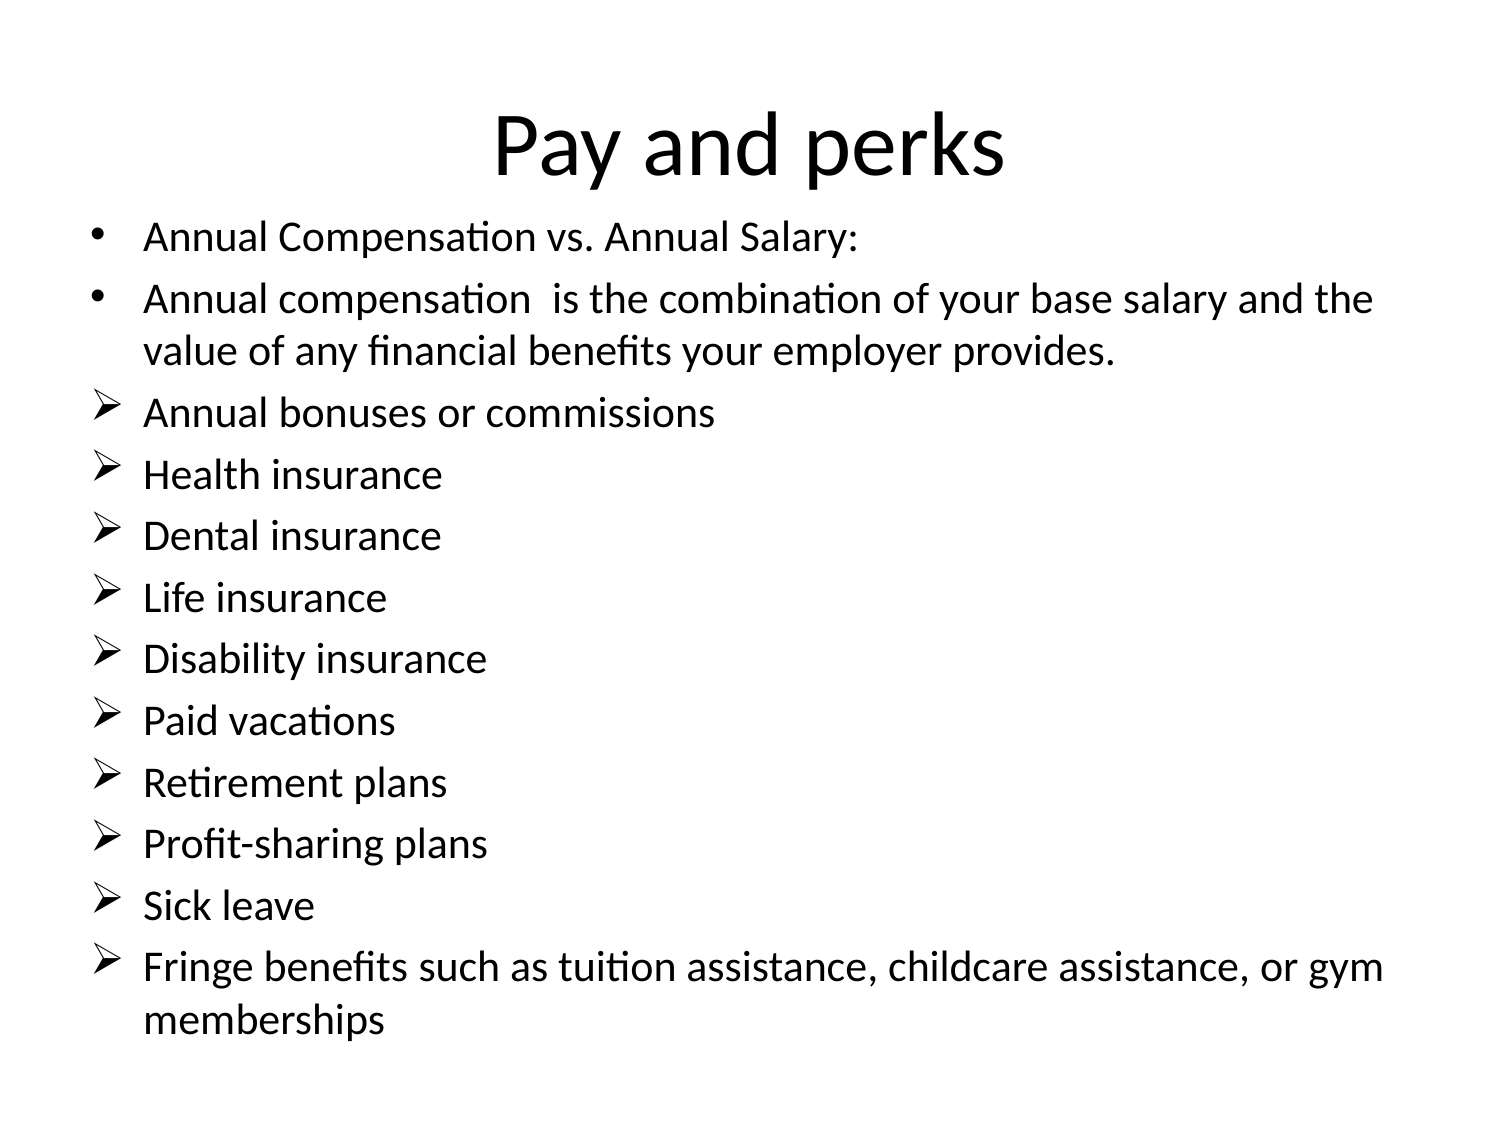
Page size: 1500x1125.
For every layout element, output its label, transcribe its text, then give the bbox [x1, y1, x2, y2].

list Annual Compensation vs. Annual Salary: Annual compensation is the combination of your base salary and the value of any financial benefits your employer provides. Annual bonuses or commissions Health insurance Dental insurance Life insurance Disability insurance Paid vacations Retirement plans Profit-sharing plans Sick leave Fringe benefits such as tuition assistance, childcare assistance, or gym memberships [75, 200, 1425, 1063]
title Pay and perks [75, 45, 1425, 200]
